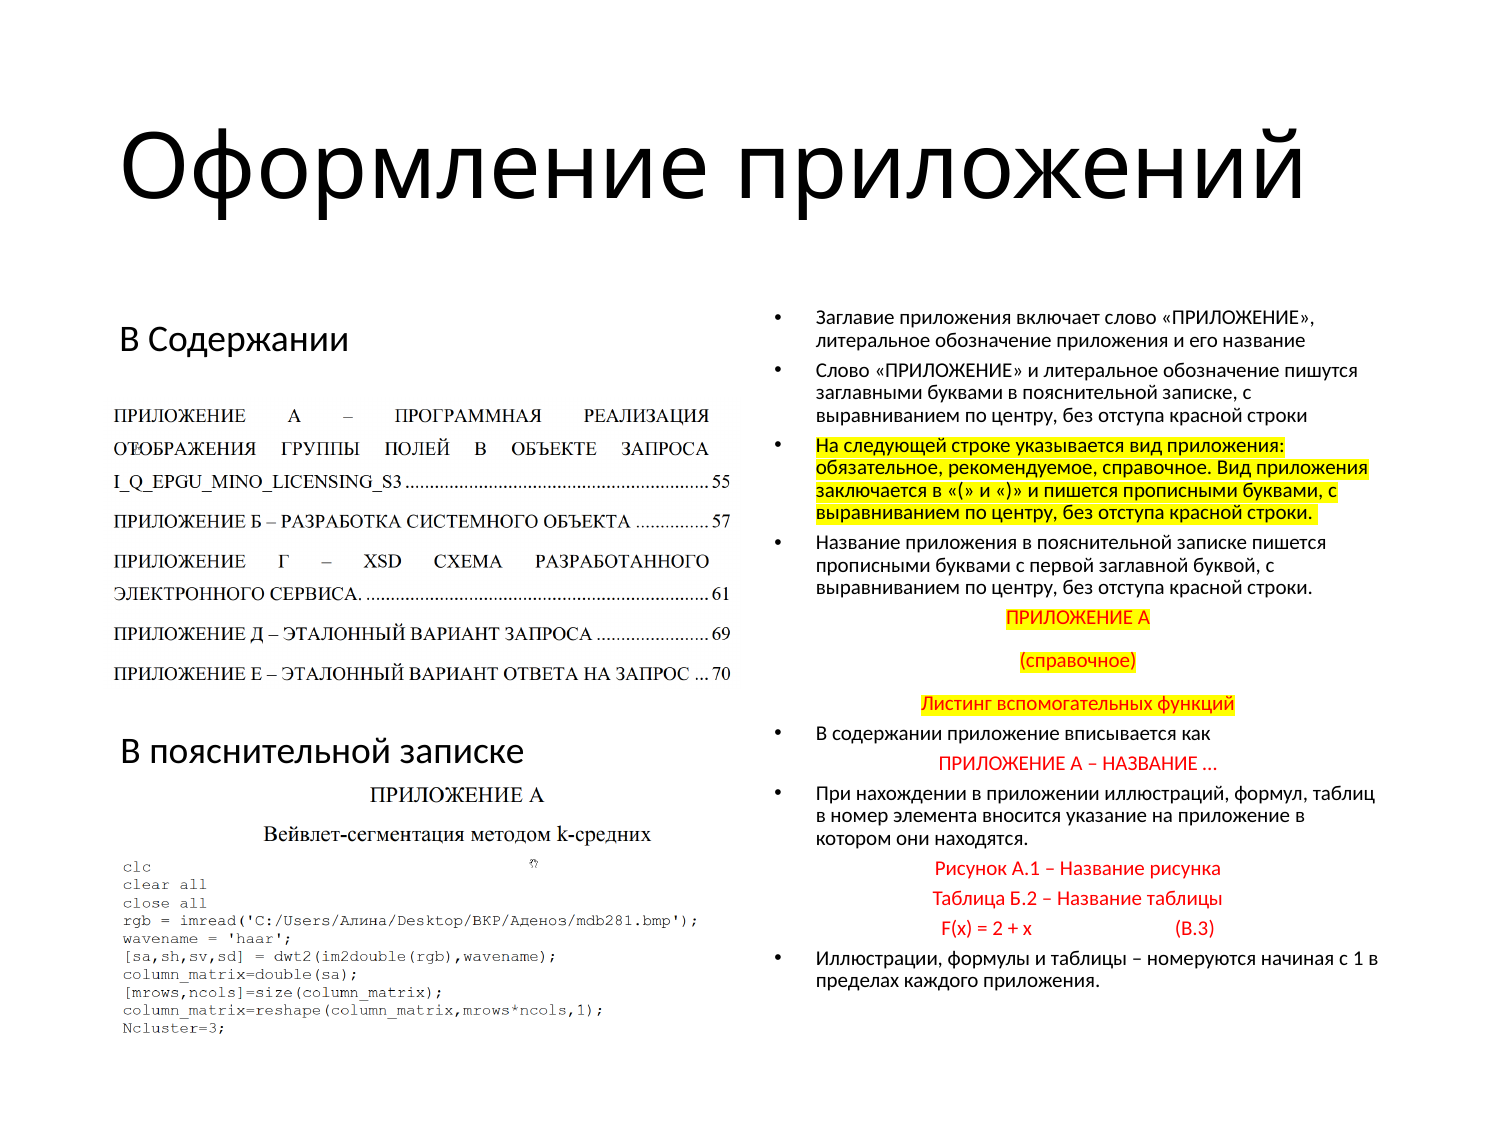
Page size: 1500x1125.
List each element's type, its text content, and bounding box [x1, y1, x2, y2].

text_box В Содержании [104, 307, 365, 367]
picture [59, 773, 741, 1037]
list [103, 397, 741, 689]
text_box В пояснительной записке [105, 718, 540, 773]
title Оформление приложений [103, 59, 1397, 278]
list Заглавие приложения включает слово «ПРИЛОЖЕНИЕ», литеральное обозначение приложения и его название Слово «ПРИЛОЖЕНИЕ» и литеральное обозначение пишутся заглавными буквами в пояснительной записке, с выравниванием по центру, без отступа красной строки На следующей строке указывается вид приложения: обязательное, рекомендуемое, справочное. Вид приложения заключается в «(» и «)» и пишется прописными буквами, с выравниванием по центру, без отступа красной строки. Название приложения в пояснительной записке пишется прописными буквами с первой заглавной буквой, с выравниванием по центру, без отступа красной строки. ПРИЛОЖЕНИЕ А (справочное) Листинг вспомогательных функций В содержании приложение вписывается как ПРИЛОЖЕНИЕ А – НАЗВАНИЕ … При нахождении в приложении иллюстраций, формул, таблиц в номер элемента вносится указание на приложение в котором они находятся. Рисунок А.1 – Название рисунка Таблица Б.2 – Название таблицы F(x) = 2 + x (В.3) Иллюстрации, формулы и таблицы – номеруются начиная с 1 в пределах каждого приложения. [759, 299, 1397, 1014]
